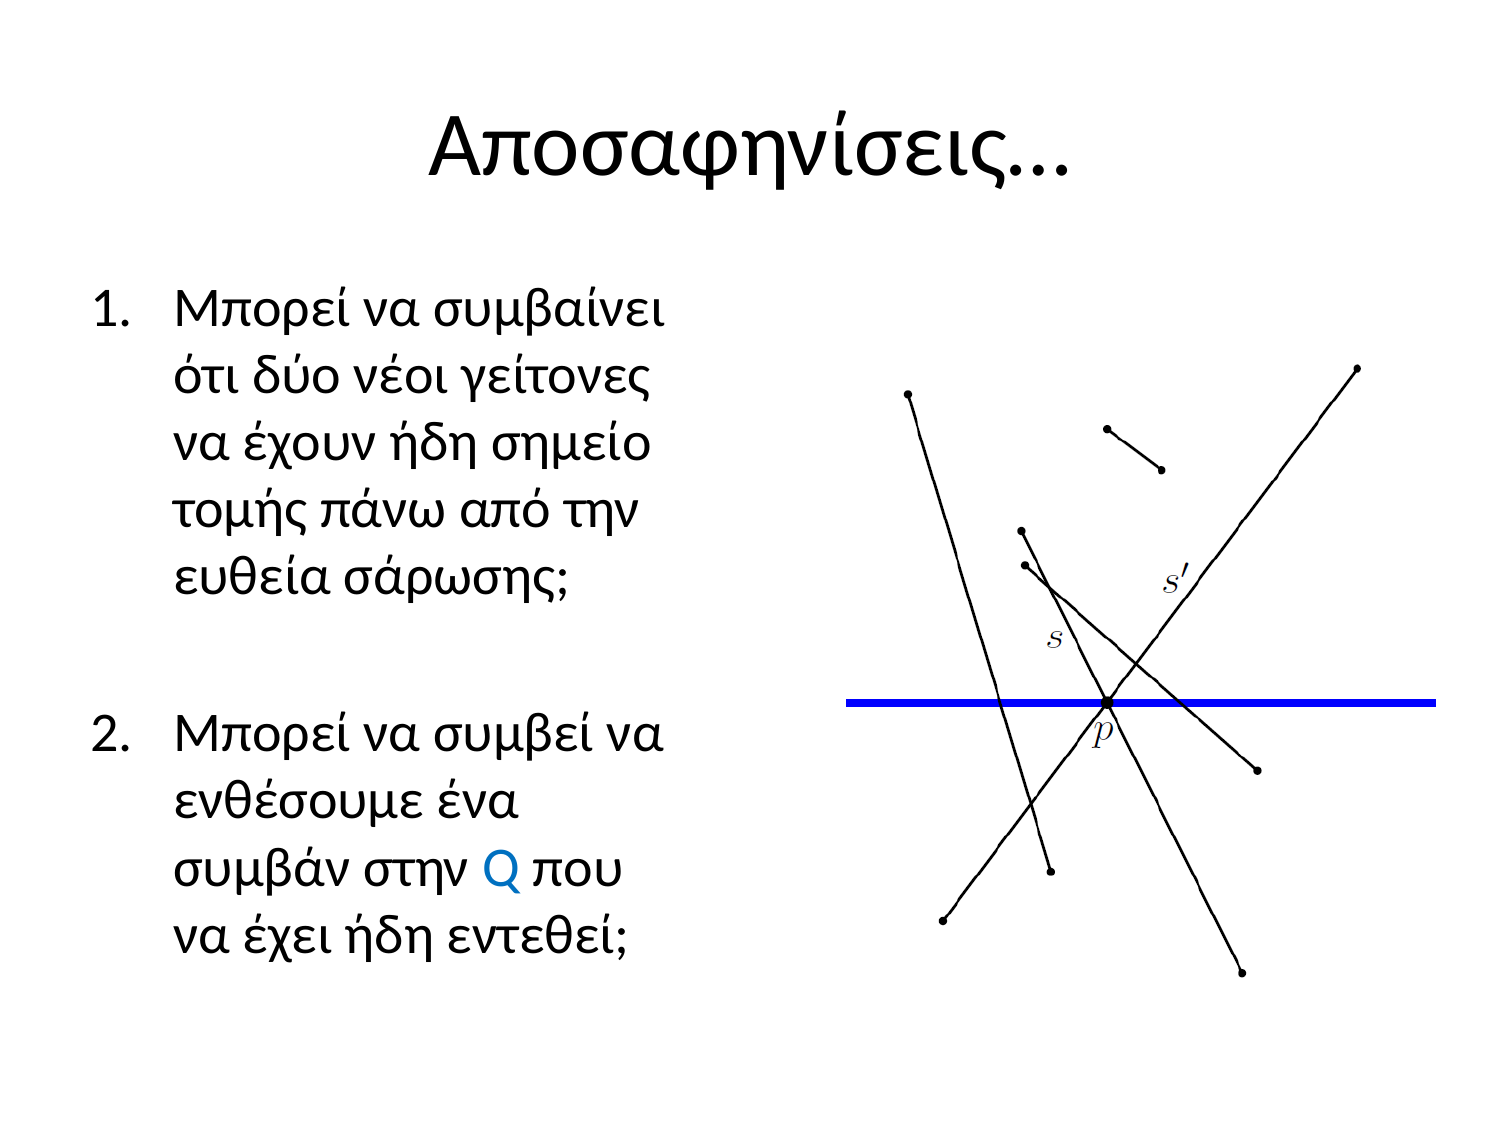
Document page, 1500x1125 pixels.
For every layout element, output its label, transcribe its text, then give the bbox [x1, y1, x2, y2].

title Αποσαφηνίσεις… [75, 45, 1425, 233]
picture [837, 362, 1439, 994]
list Μπορεί να συμβαίνει ότι δύο νέοι γείτονες να έχουν ήδη σημείο τομής πάνω από την ευθεία σάρωσης; Μπορεί να συμβεί να ενθέσουμε ένα συμβάν στην Q που να έχει ήδη εντεθεί; [75, 262, 688, 1005]
